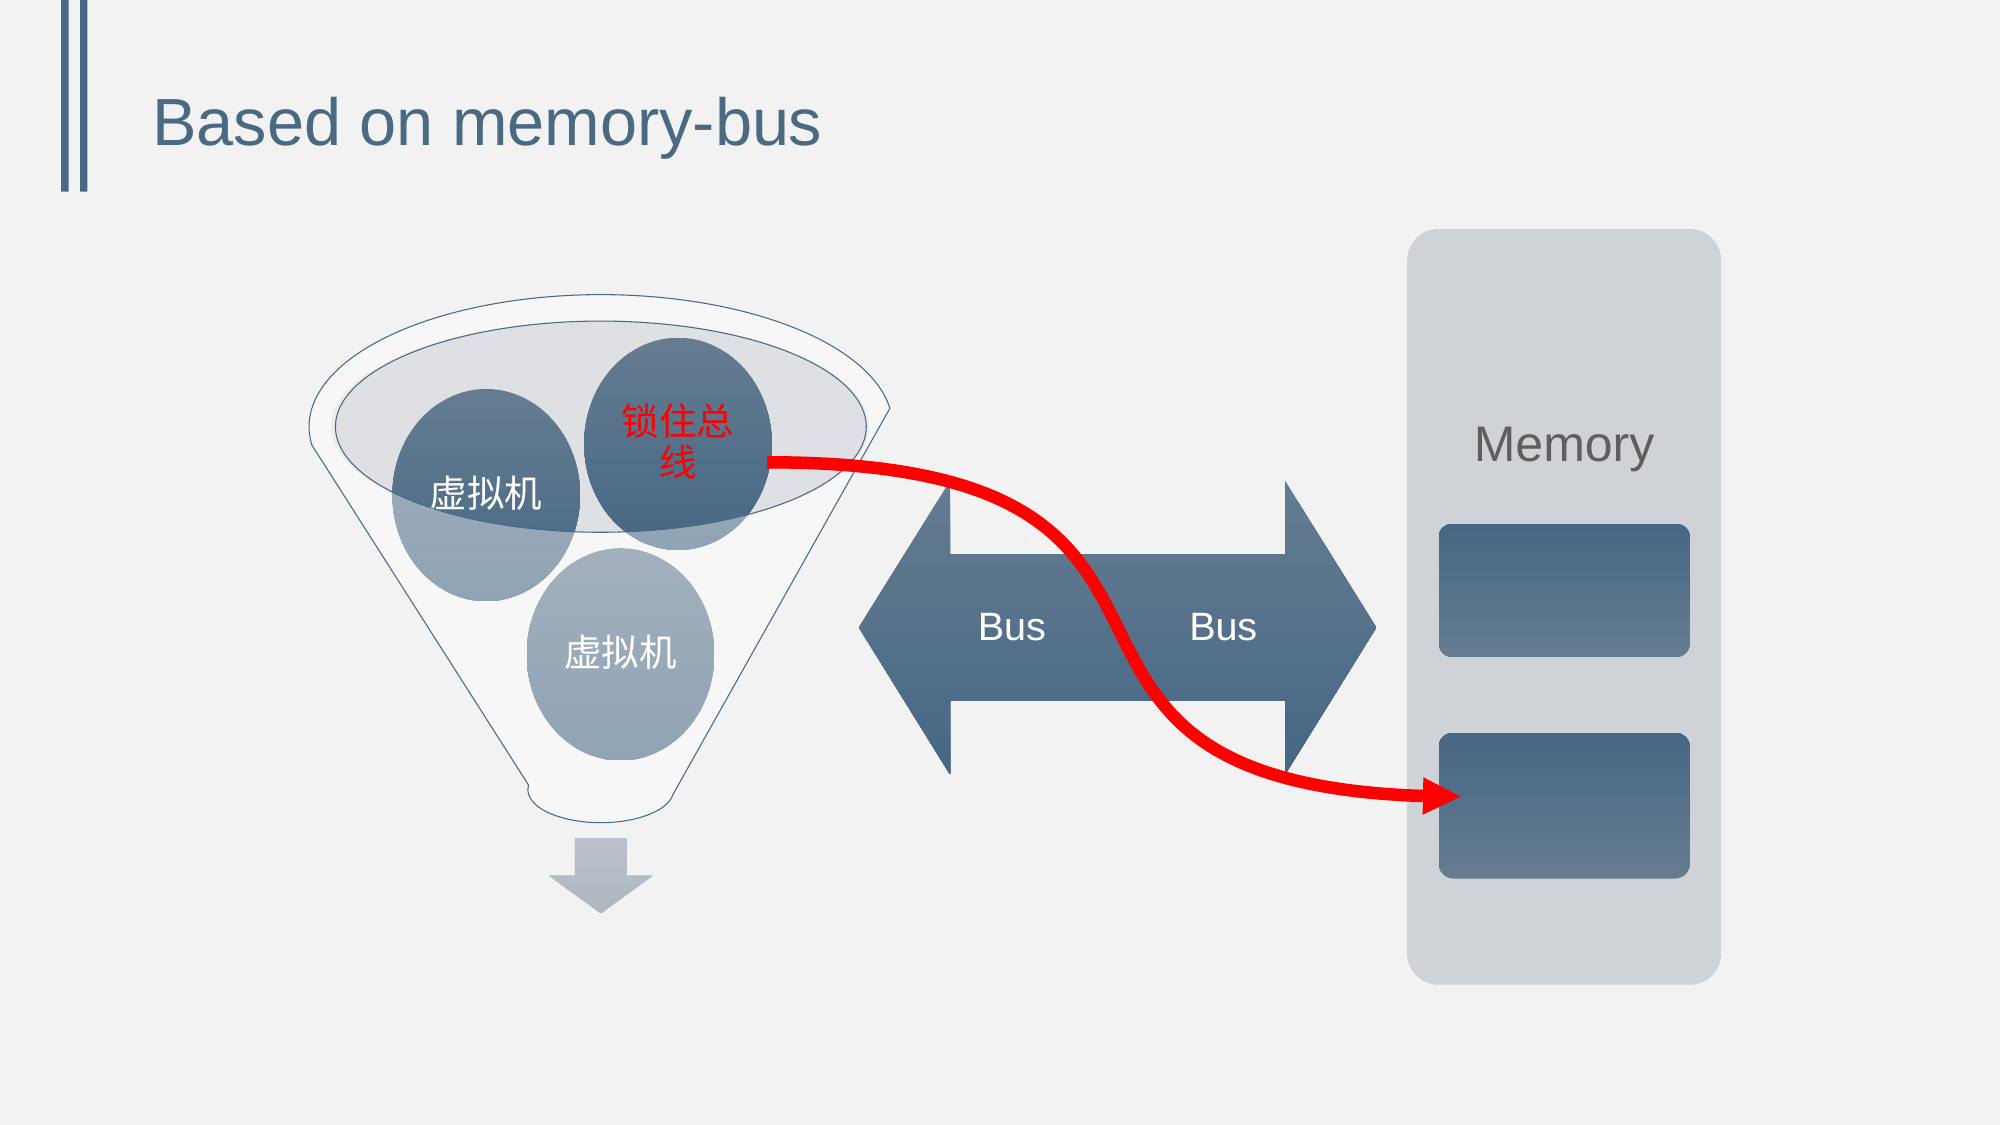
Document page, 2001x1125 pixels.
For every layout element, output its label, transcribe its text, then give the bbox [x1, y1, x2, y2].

title Based on memory-bus [137, 64, 1863, 184]
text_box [767, 462, 1461, 797]
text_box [183, 228, 1722, 1046]
